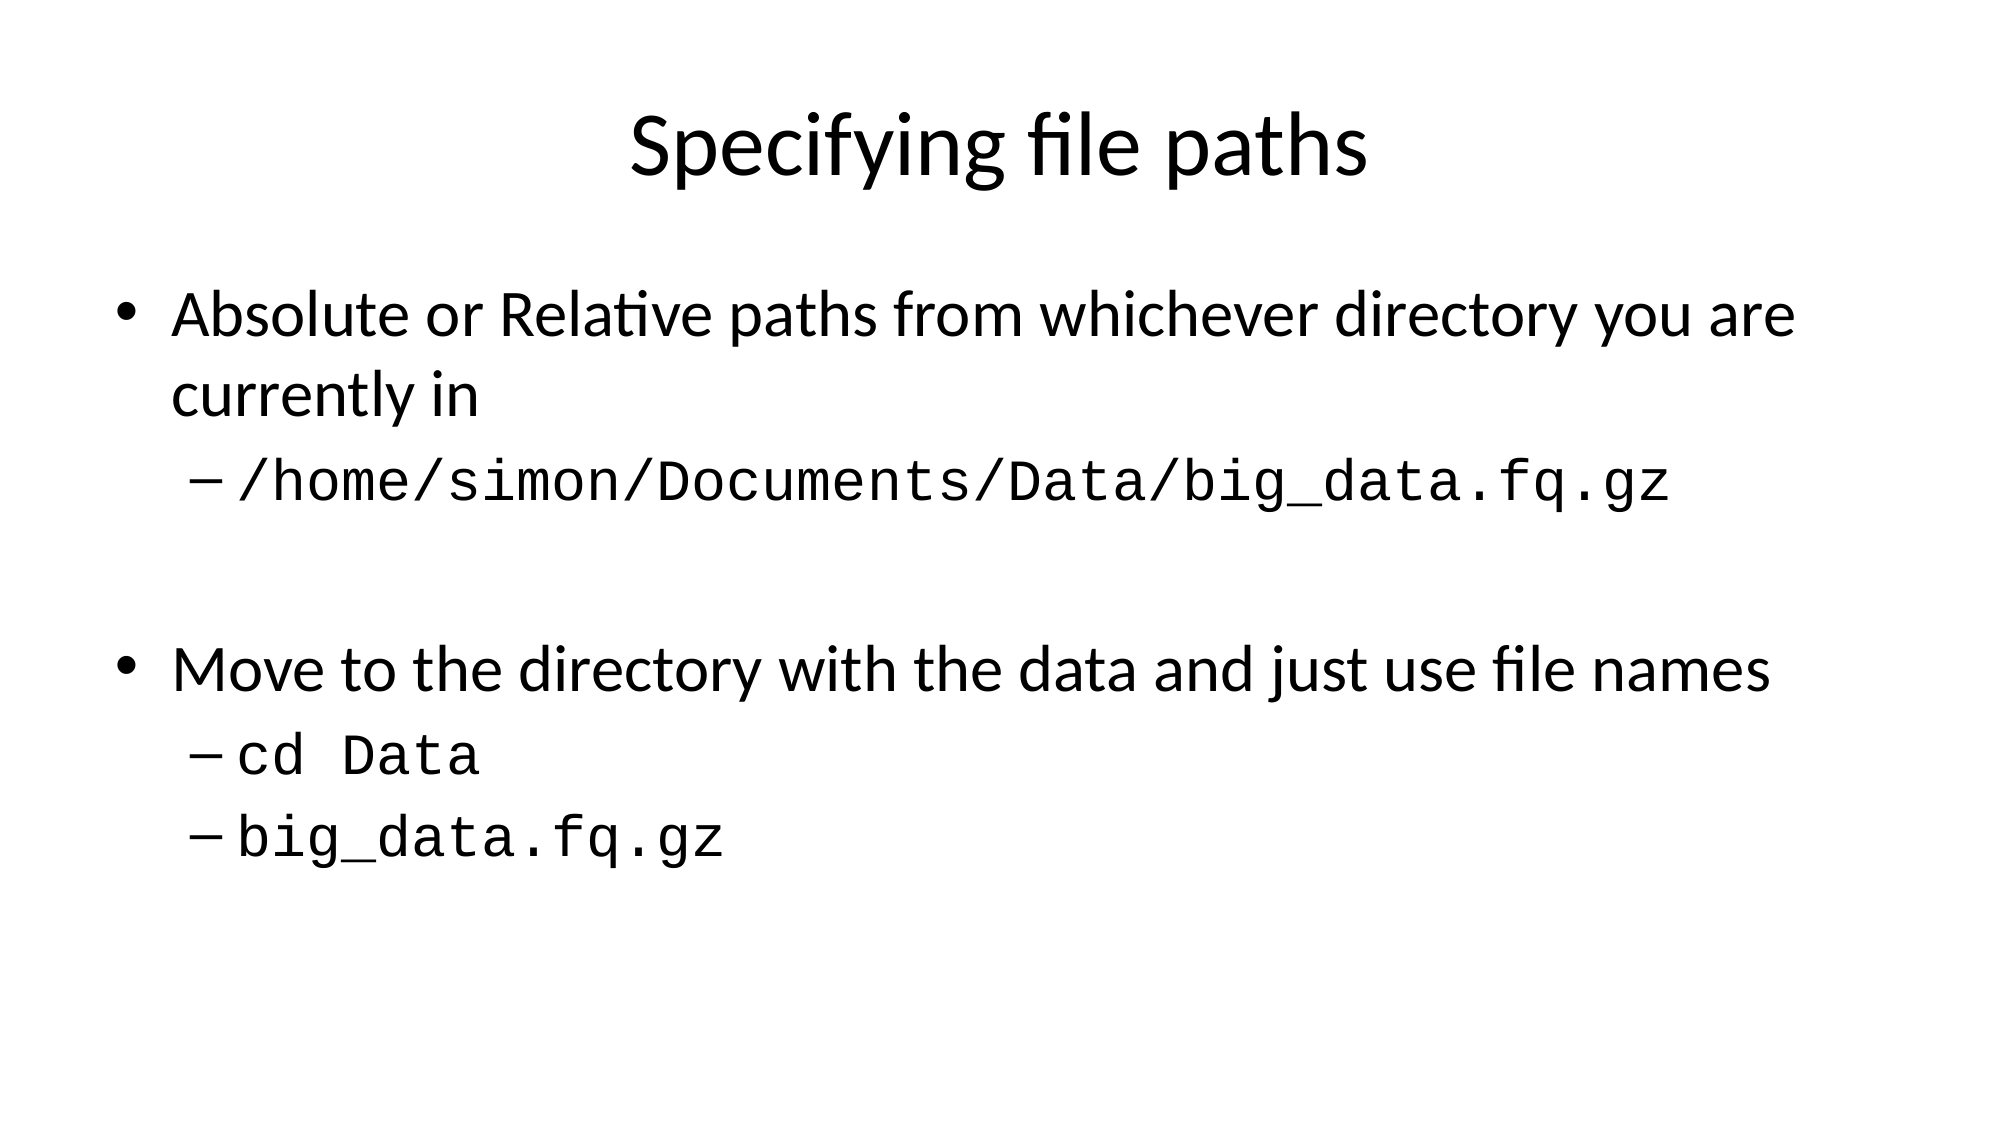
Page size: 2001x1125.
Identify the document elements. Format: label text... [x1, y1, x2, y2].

title Specifying file paths [99, 45, 1900, 233]
list Absolute or Relative paths from whichever directory you are currently in /home/simon/Documents/Data/big_data.fq.gz Move to the directory with the data and just use file names cd Data big_data.fq.gz [99, 262, 1900, 1005]
